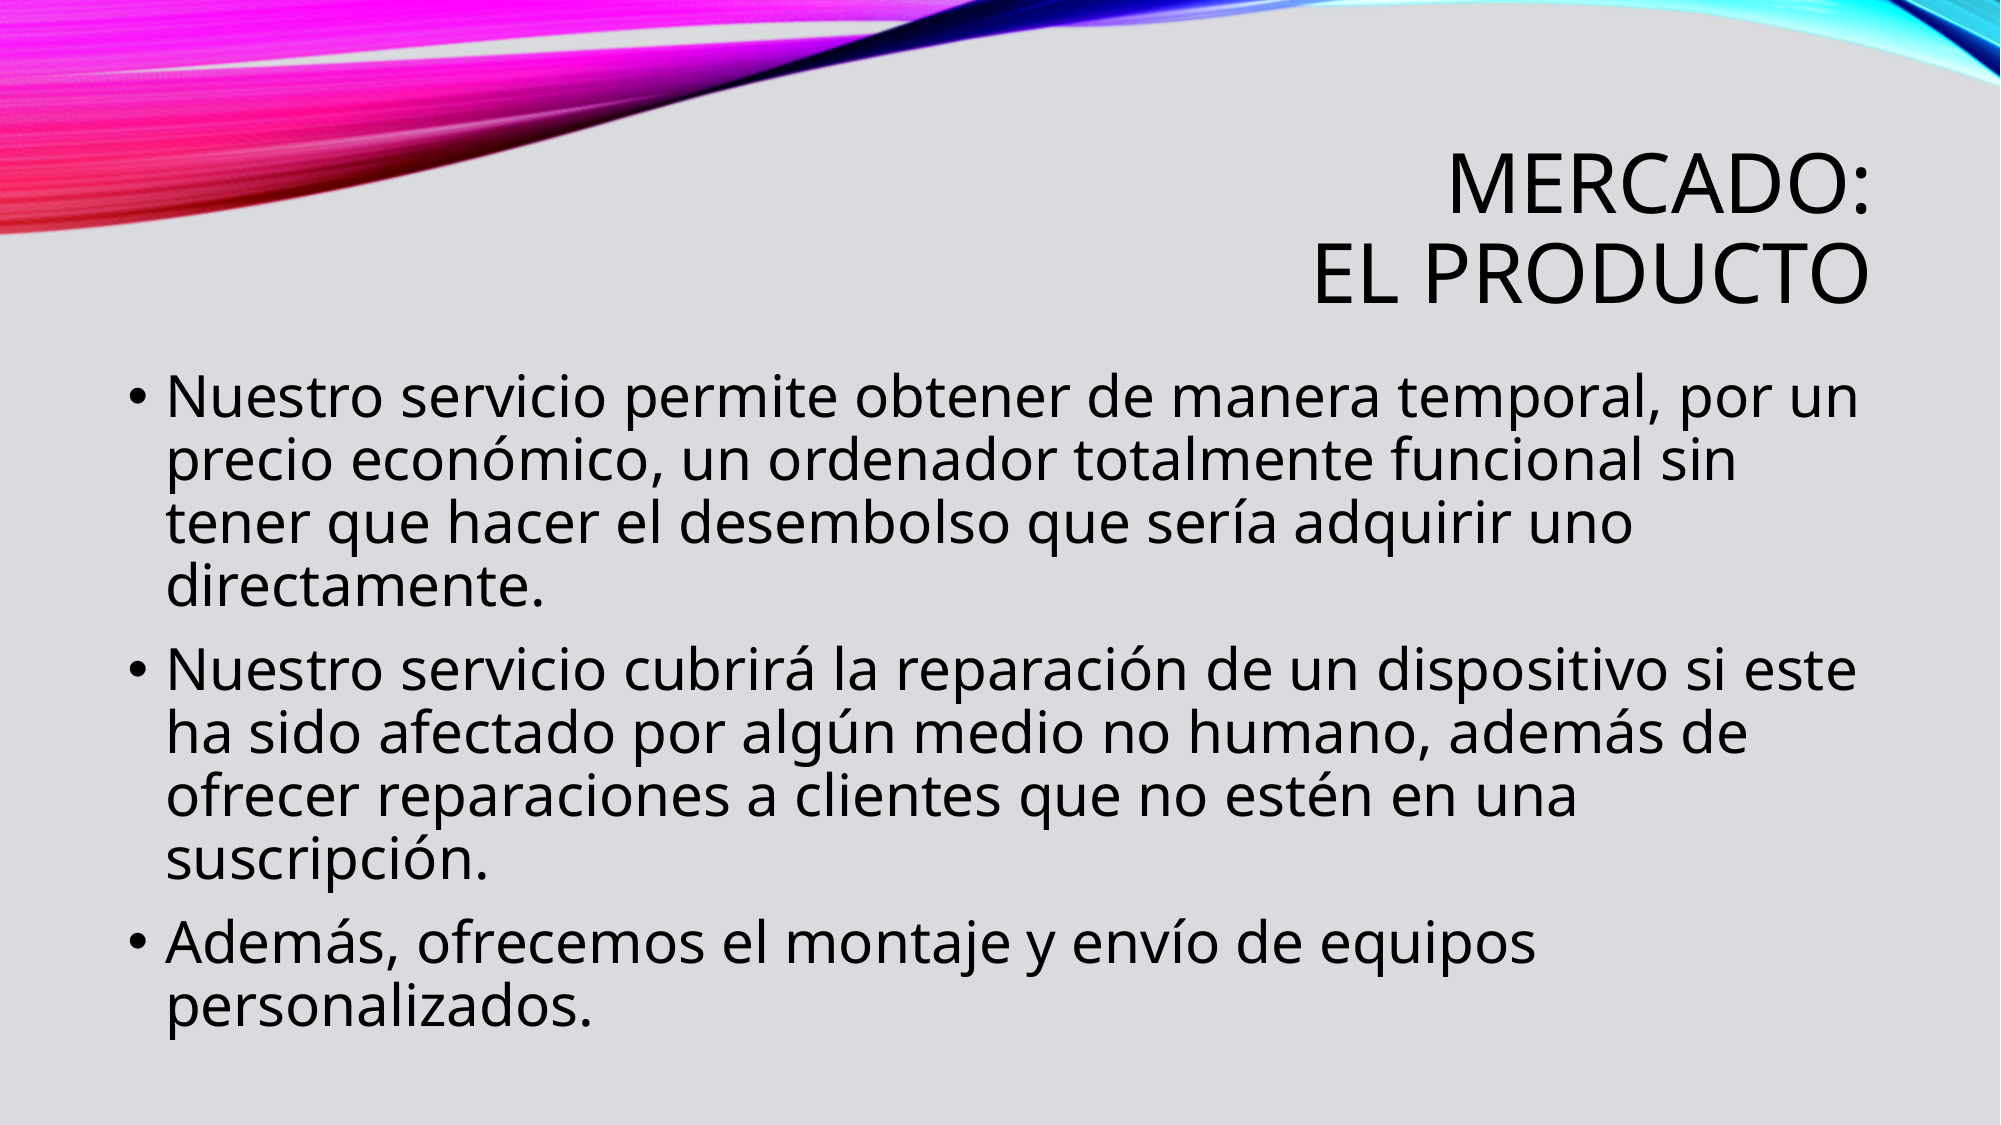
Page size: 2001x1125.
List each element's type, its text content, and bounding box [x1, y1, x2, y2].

picture [0, 0, 2000, 237]
picture [1910, 0, 2000, 45]
list Nuestro servicio permite obtener de manera temporal, por un precio económico, un ordenador totalmente funcional sin tener que hacer el desembolso que sería adquirir uno directamente. Nuestro servicio cubrirá la reparación de un dispositivo si este ha sido afectado por algún medio no humano, además de ofrecer reparaciones a clientes que no estén en una suscripción. Además, ofrecemos el montaje y envío de equipos personalizados. [112, 360, 1888, 1021]
picture [1890, 0, 2000, 75]
title Mercado: El producto [474, 125, 1888, 338]
